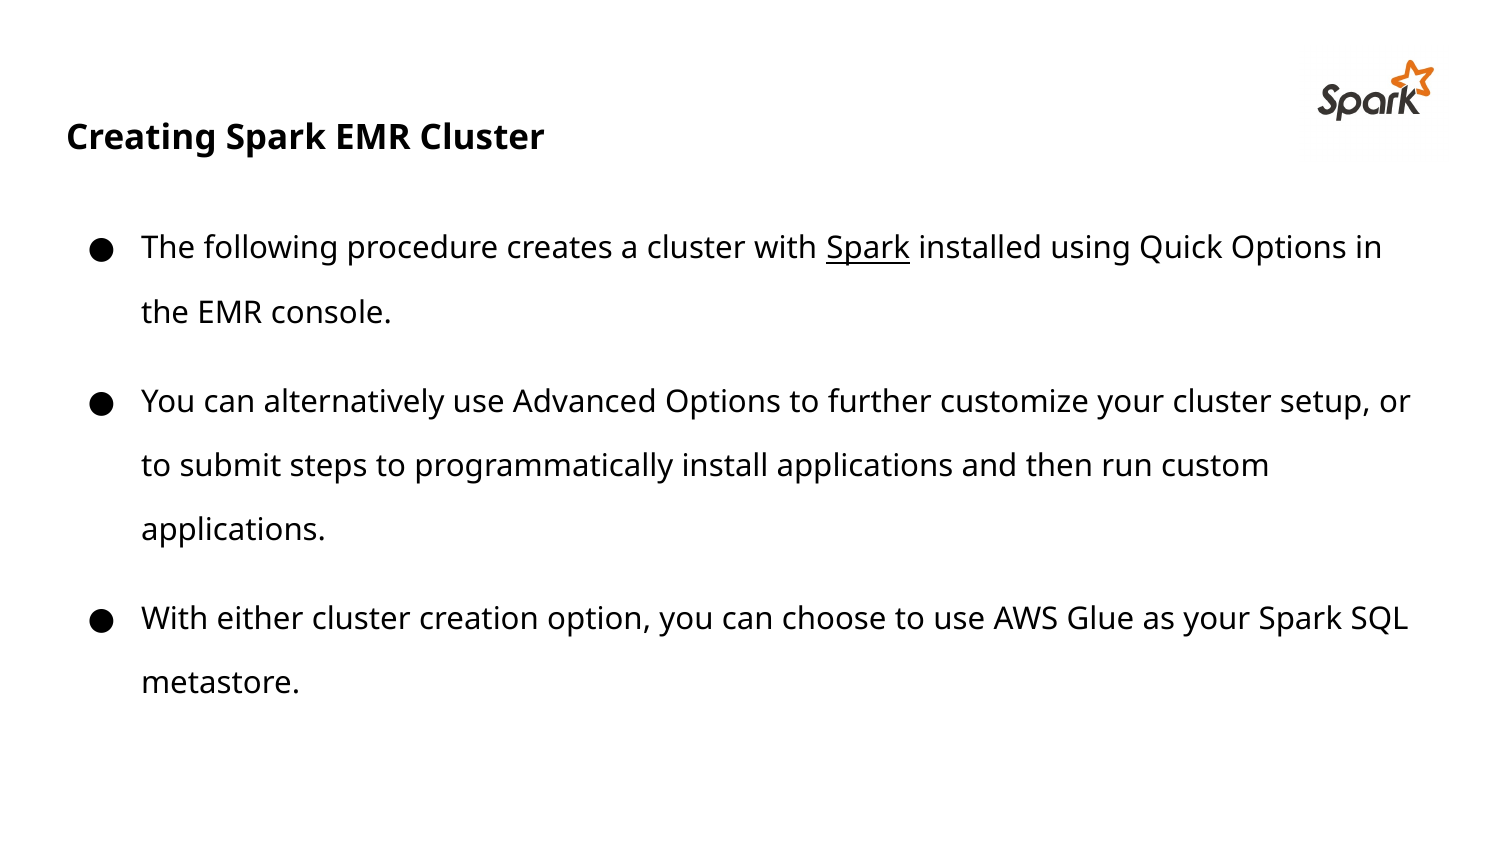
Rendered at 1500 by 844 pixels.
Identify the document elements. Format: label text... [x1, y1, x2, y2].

list The following procedure creates a cluster with Spark installed using Quick Options in the EMR console. You can alternatively use Advanced Options to further customize your cluster setup, or to submit steps to programmatically install applications and then run custom applications. With either cluster creation option, you can choose to use AWS Glue as your Spark SQL metastore. [51, 189, 1449, 795]
title Creating Spark EMR Cluster [51, 72, 1449, 176]
picture [1299, 45, 1450, 162]
